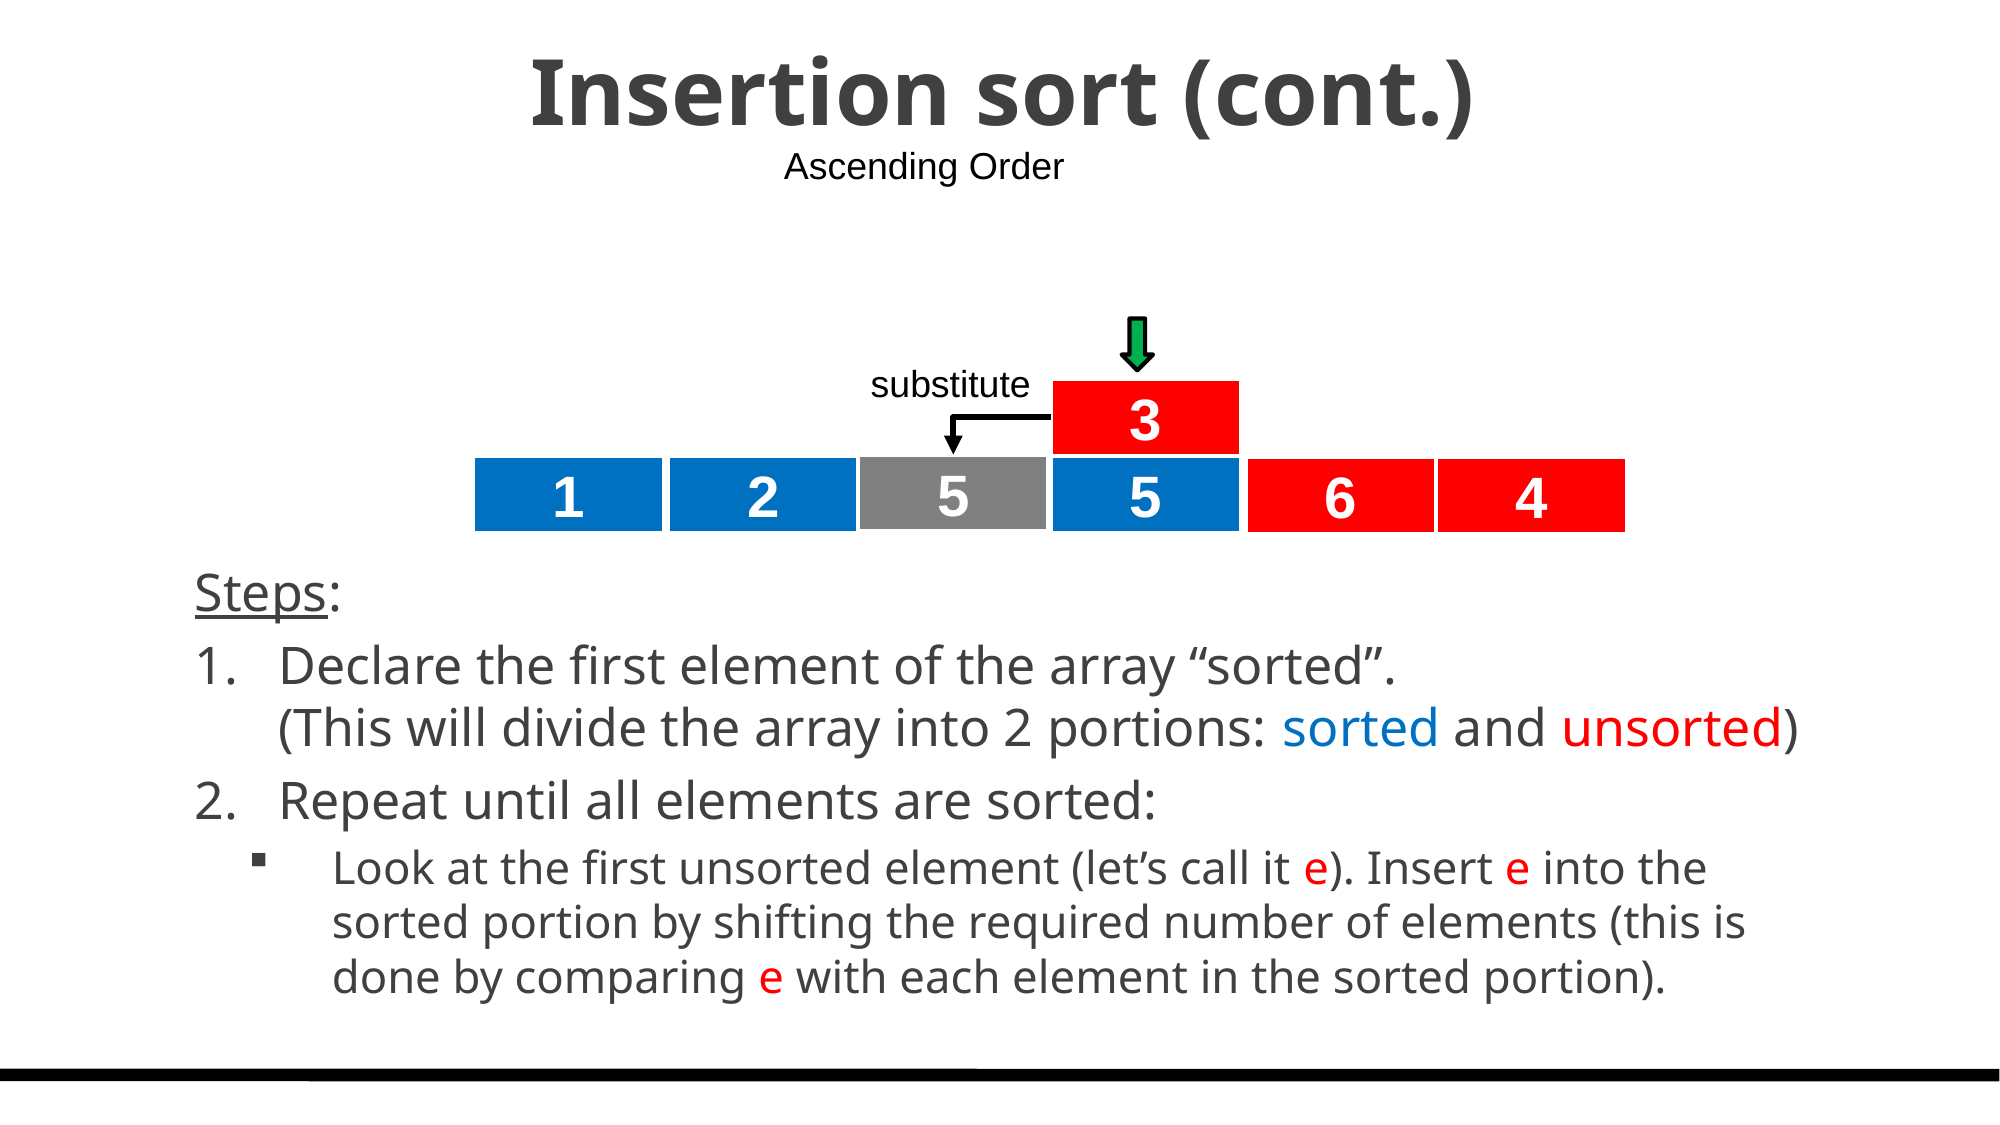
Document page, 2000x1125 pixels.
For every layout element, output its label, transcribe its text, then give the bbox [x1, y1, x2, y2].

text_box 5 [1049, 458, 1243, 535]
text_box 5 [856, 452, 1051, 534]
text_box 4 [1434, 455, 1629, 536]
text_box Ascending Order [769, 134, 1120, 195]
text_box 3 [1049, 377, 1243, 458]
text_box [1119, 316, 1155, 373]
title Insertion sort (cont.) [5, 2, 2000, 176]
text_box 2 [666, 454, 861, 535]
list Steps: Declare the first element of the array “sorted”. (This will divide the array into 2 portions: sorted and unsorted) Repeat until all elements are sorted: Look at the first unsorted element (let’s call it e). Insert e into the sorted portion by shifting the required number of elements (this is done by comparing e with each element in the sorted portion). [179, 551, 1830, 1018]
text_box 1 [471, 454, 666, 535]
text_box substitute [855, 352, 1106, 413]
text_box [953, 416, 1052, 455]
text_box 6 [1244, 455, 1434, 536]
